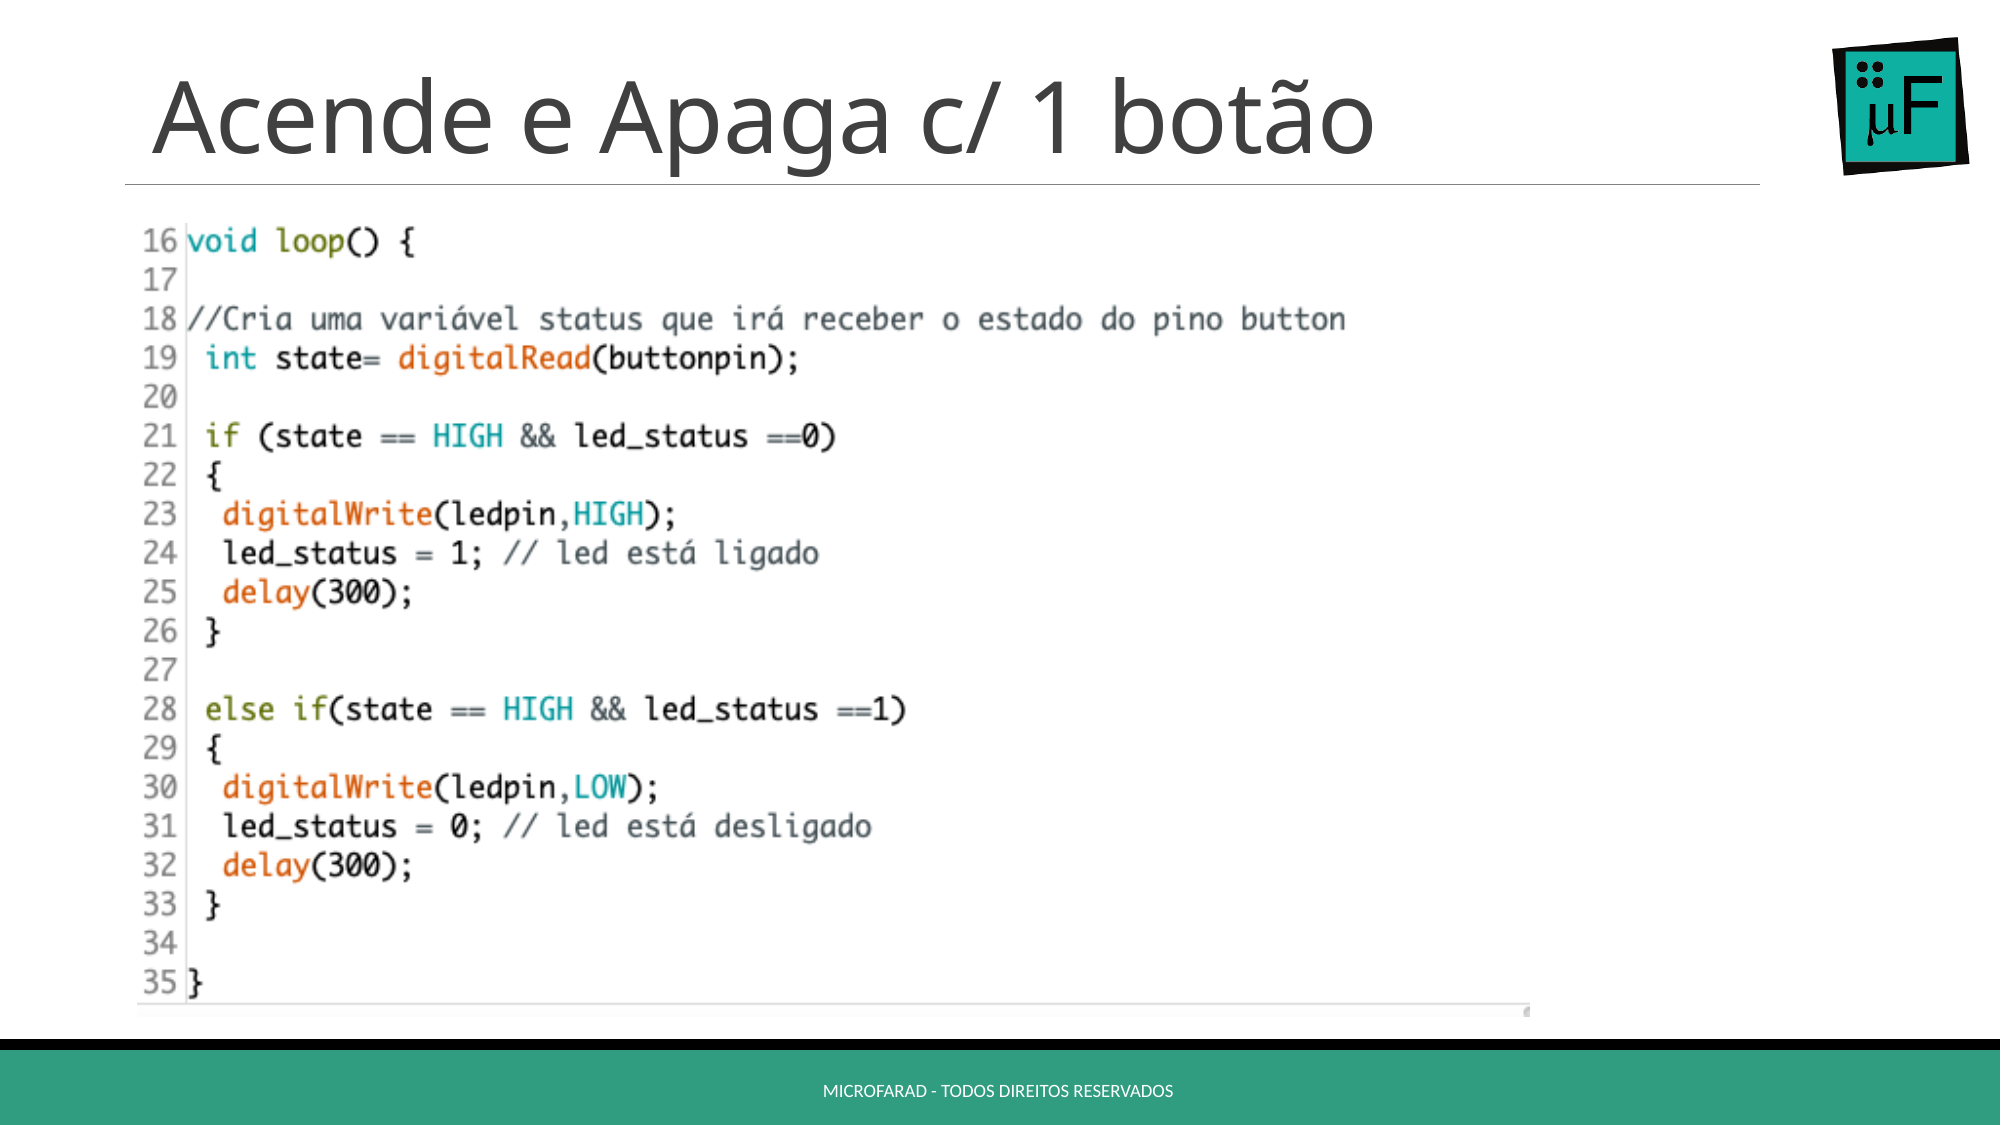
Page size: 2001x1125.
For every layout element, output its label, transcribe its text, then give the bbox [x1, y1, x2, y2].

picture [137, 223, 1530, 1018]
picture [1829, 27, 1972, 185]
title Acende e Apaga c/ 1 botão [137, 14, 1732, 182]
footer Microfarad - Todos direitos reservados [604, 1059, 1396, 1120]
